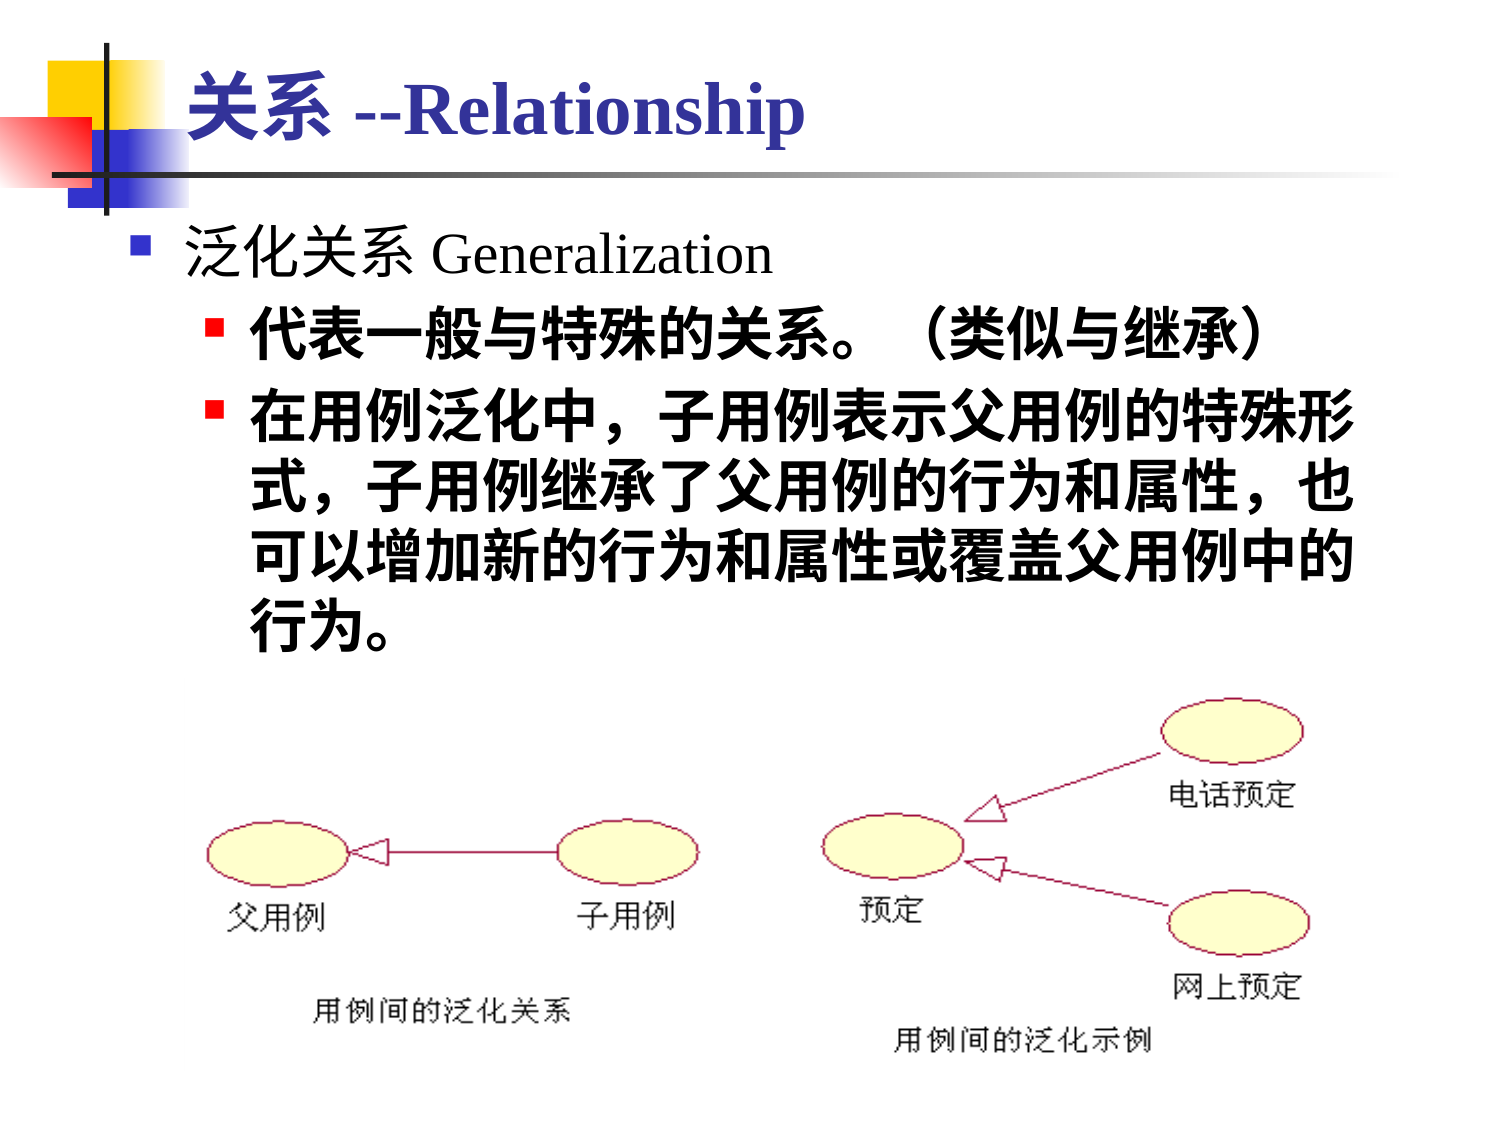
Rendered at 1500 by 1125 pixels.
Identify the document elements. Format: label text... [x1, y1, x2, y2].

list 泛化关系Generalization 代表一般与特殊的关系。（类似与继承） 在用例泛化中，子用例表示父用例的特殊形式，子用例继承了父用例的行为和属性，也可以增加新的行为和属性或覆盖父用例中的行为。 [112, 208, 1388, 598]
text_box 关系--Relationship [171, 54, 1450, 157]
picture [182, 677, 1341, 1071]
